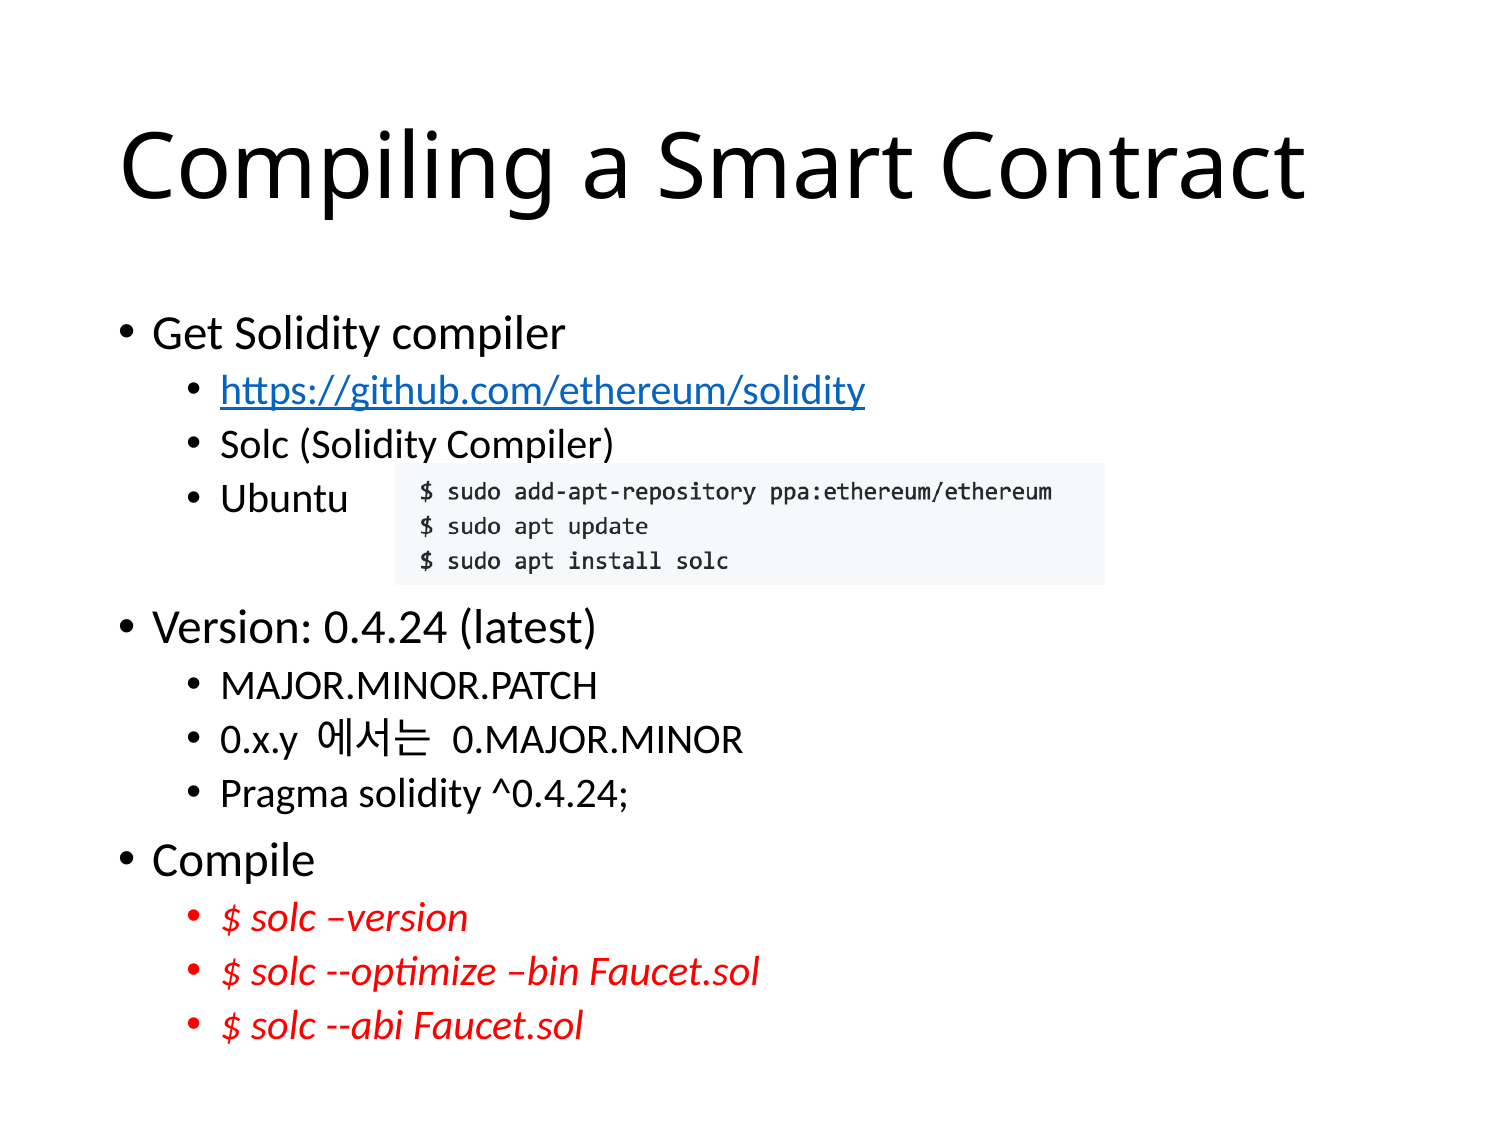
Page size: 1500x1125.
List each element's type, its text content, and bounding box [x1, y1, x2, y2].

list Get Solidity compiler https://github.com/ethereum/solidity Solc (Solidity Compiler) Ubuntu Version: 0.4.24 (latest) MAJOR.MINOR.PATCH 0.x.y 에서는 0.MAJOR.MINOR Pragma solidity ^0.4.24; Compile $ solc –version $ solc --optimize –bin Faucet.sol $ solc --abi Faucet.sol [103, 299, 1397, 1061]
title Compiling a Smart Contract [103, 59, 1397, 278]
picture [394, 463, 1105, 585]
